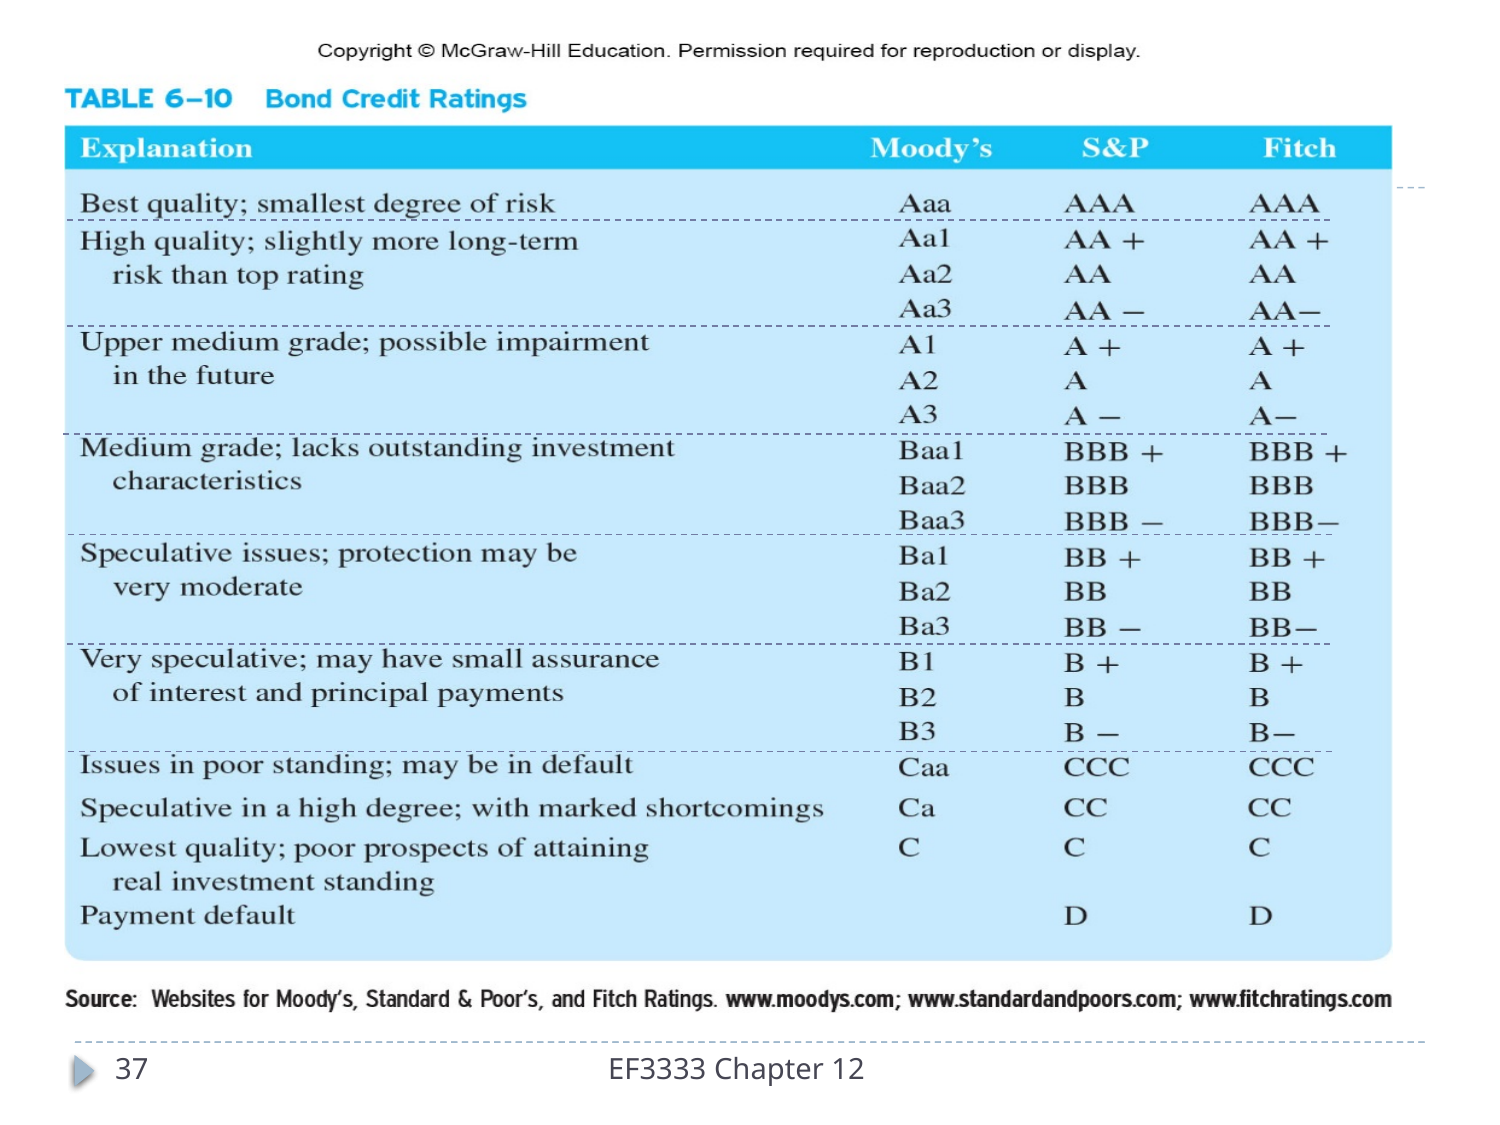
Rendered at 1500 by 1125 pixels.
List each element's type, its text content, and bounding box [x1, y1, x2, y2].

footer EF3333 Chapter 12 [475, 1042, 880, 1103]
slide_number 37 [100, 1042, 426, 1103]
picture [64, 43, 1393, 1013]
